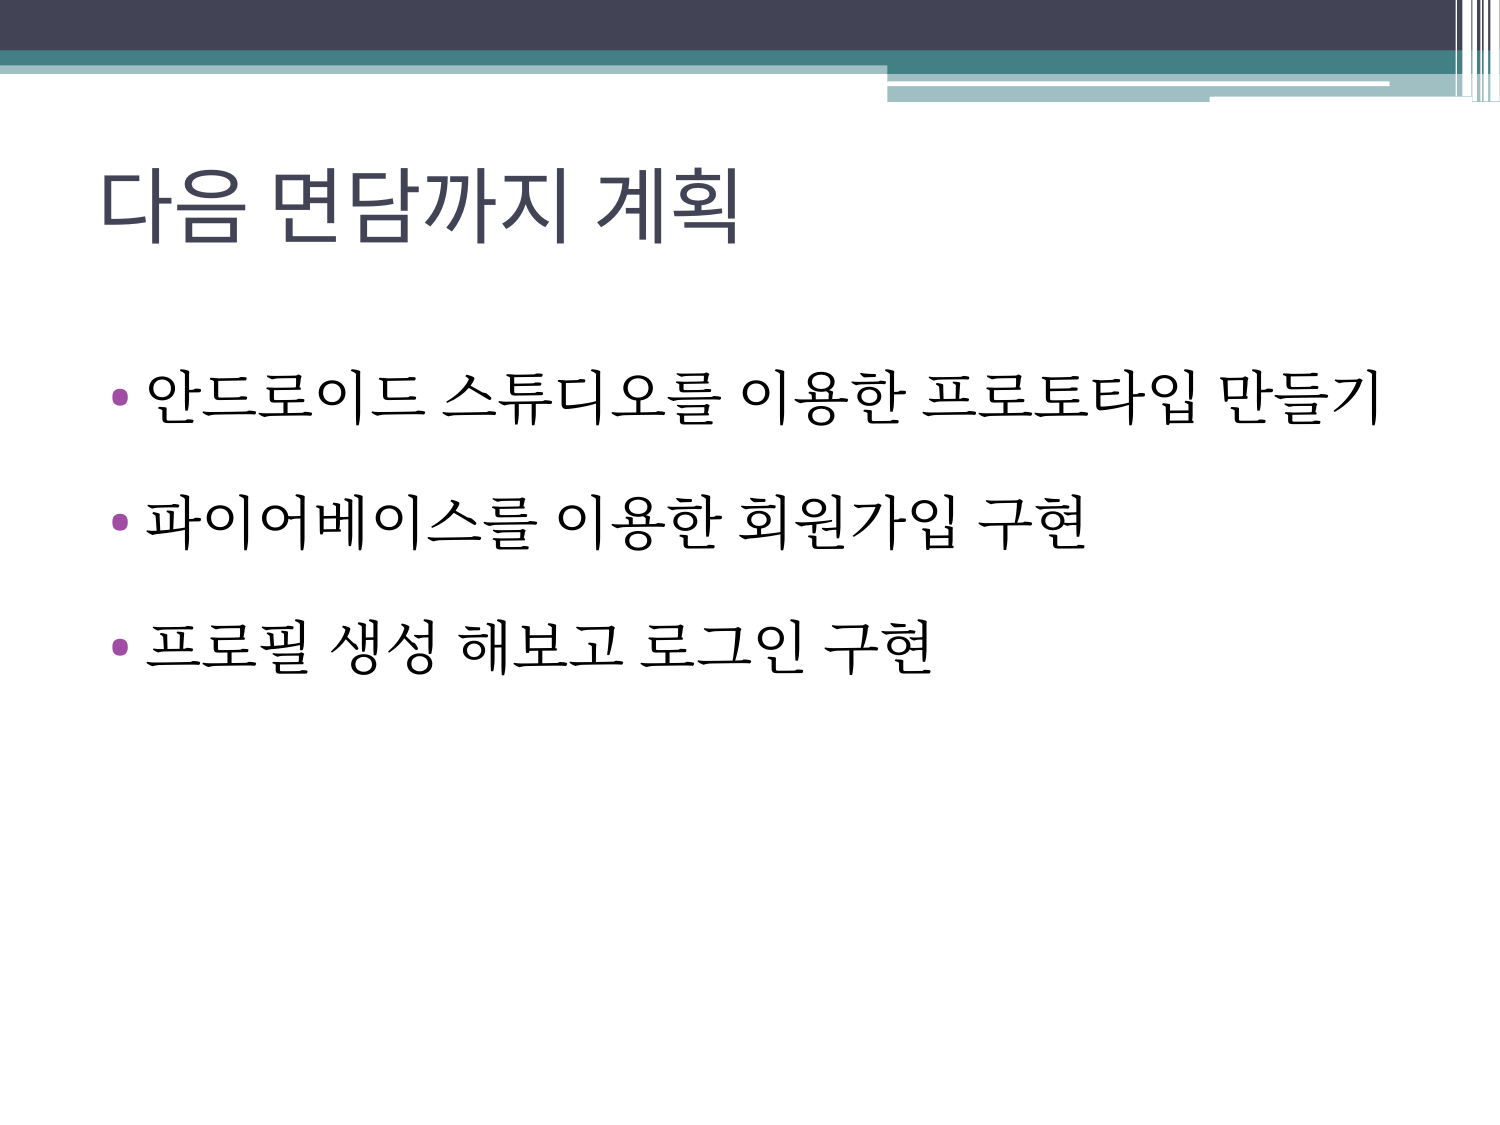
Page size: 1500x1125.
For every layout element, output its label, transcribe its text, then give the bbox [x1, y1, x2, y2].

list 안드로이드 스튜디오를 이용한 프로토타입 만들기 파이어베이스를 이용한 회원가입 구현 프로필 생성 해보고 로그인 구현 [70, 304, 1421, 1014]
title 다음 면담까지 계획 [82, 117, 1432, 293]
